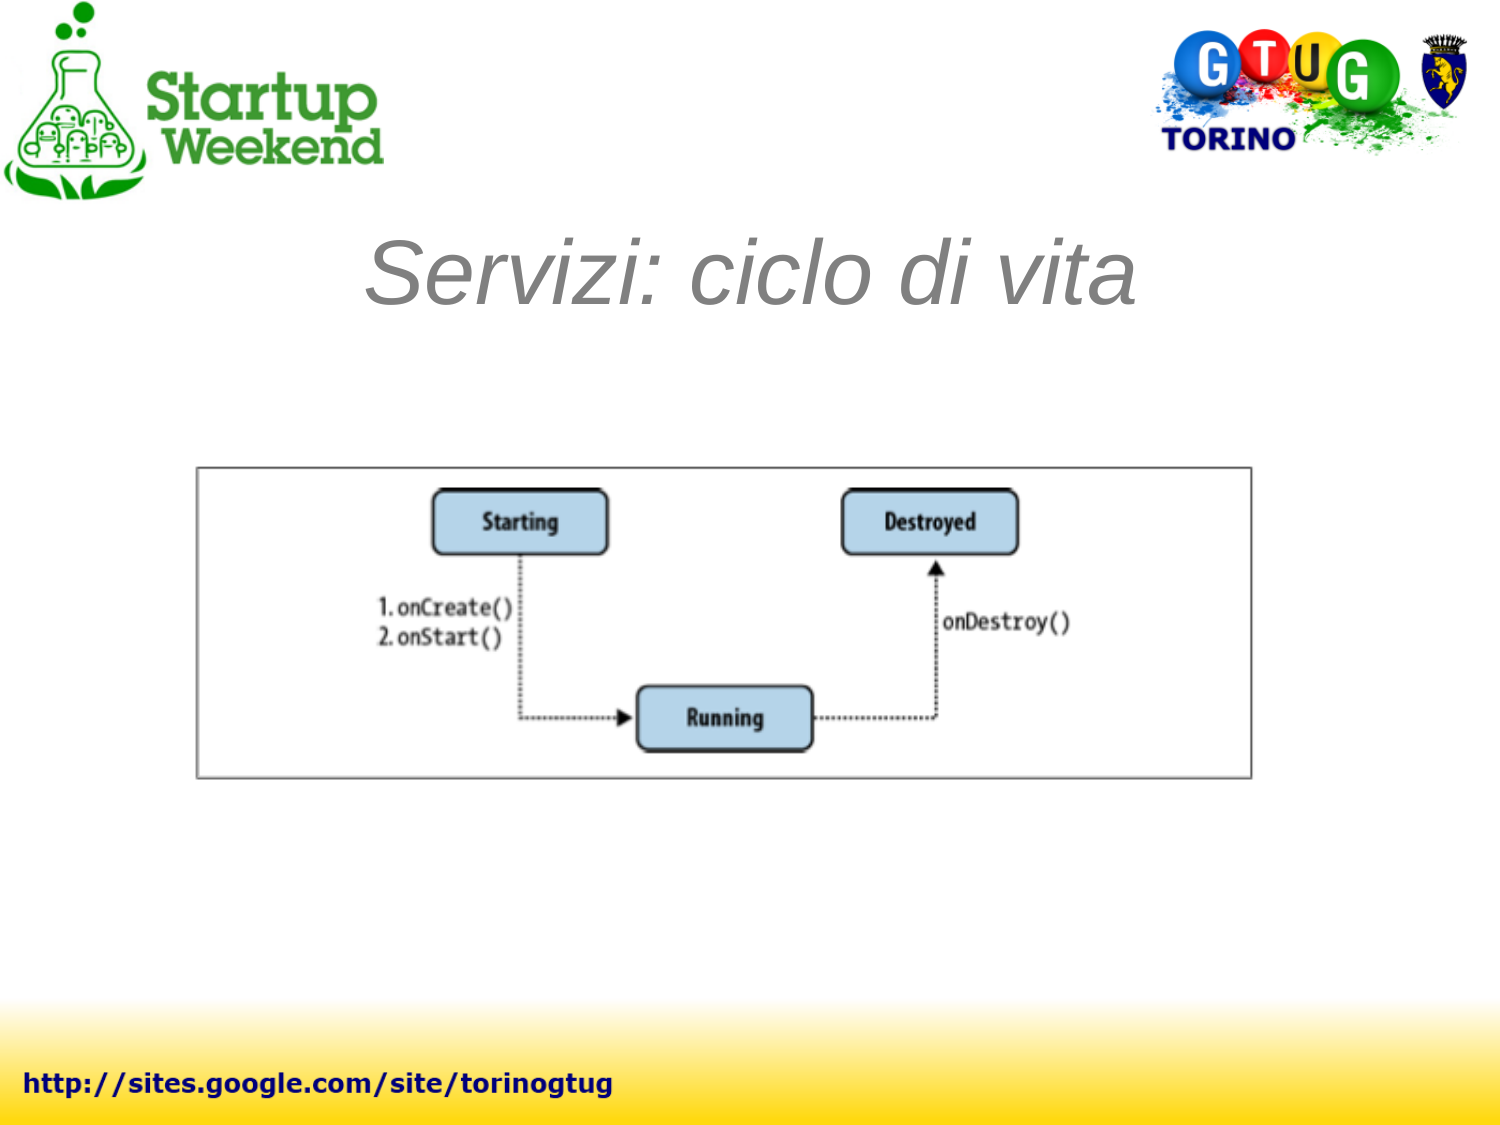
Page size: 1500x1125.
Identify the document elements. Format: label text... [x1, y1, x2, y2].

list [182, 455, 1279, 795]
picture [0, 0, 1500, 1125]
title Servizi: ciclo di vita [76, 196, 1427, 340]
